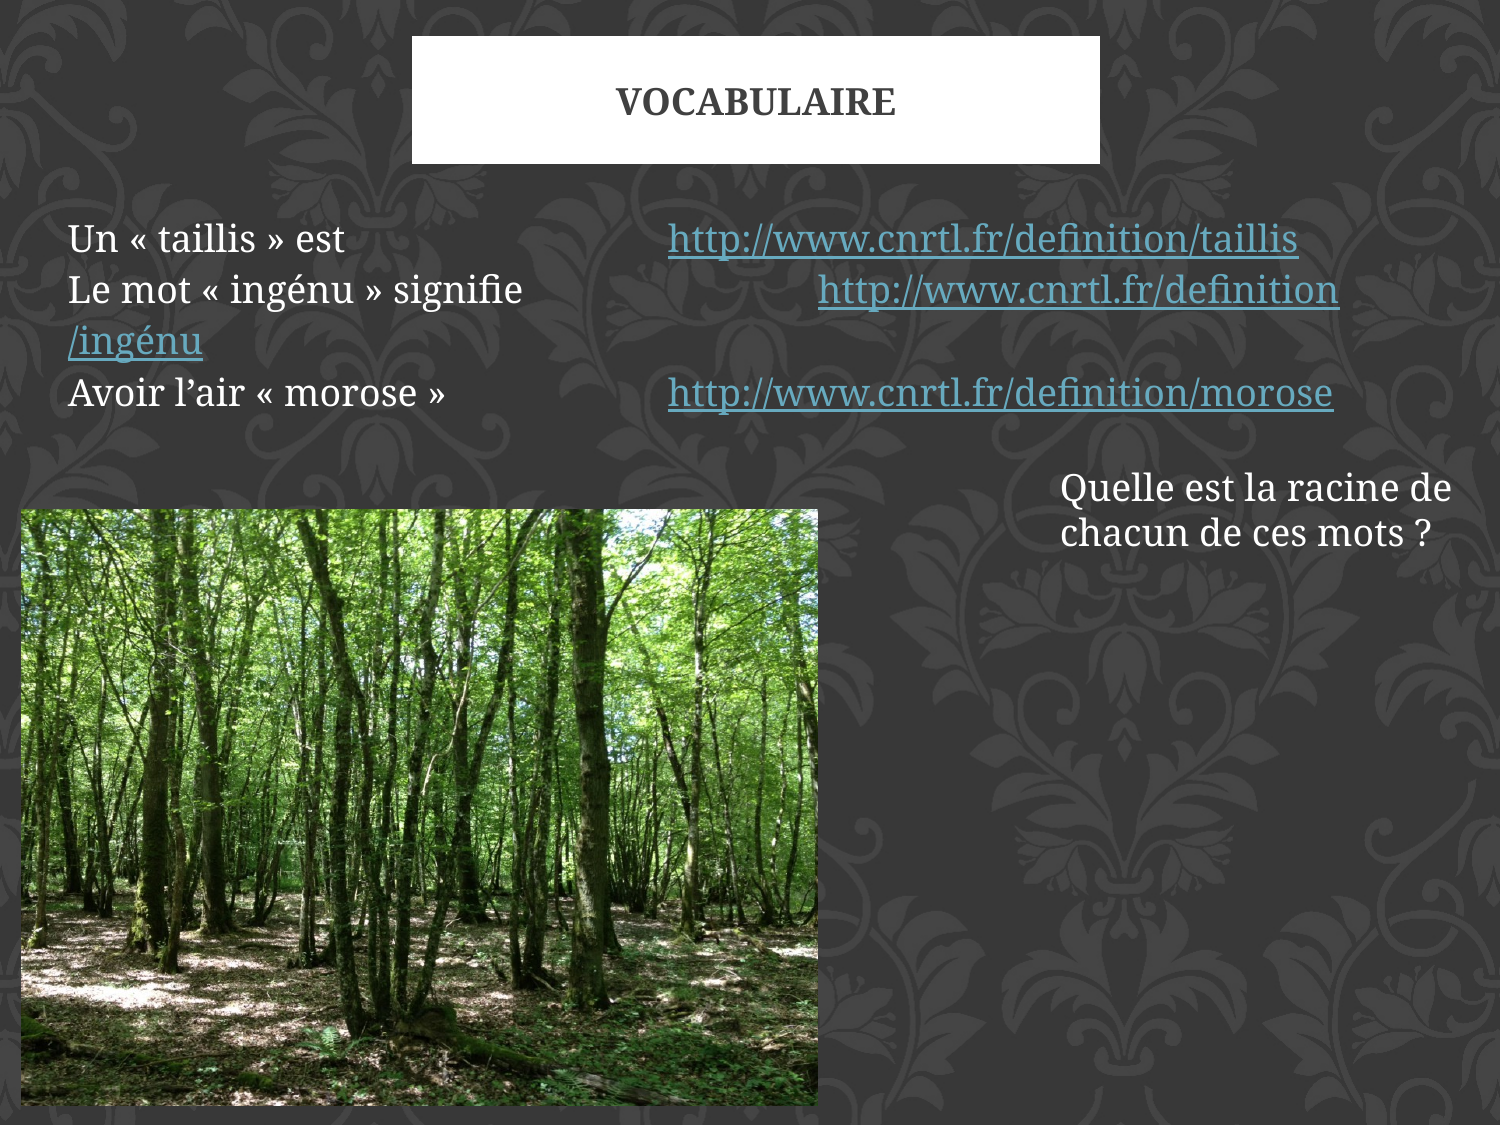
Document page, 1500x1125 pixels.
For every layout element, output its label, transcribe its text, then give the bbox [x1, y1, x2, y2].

title Vocabulaire [412, 36, 1100, 164]
text_box Quelle est la racine de chacun de ces mots ? [1045, 456, 1483, 561]
picture [21, 508, 818, 1107]
text_box Un « taillis » est http://www.cnrtl.fr/definition/taillis Le mot « ingénu » signifie http://www.cnrtl.fr/definition/ingénu Avoir l’air « morose » http://www.cnrtl.fr/definition/morose [53, 208, 1436, 427]
